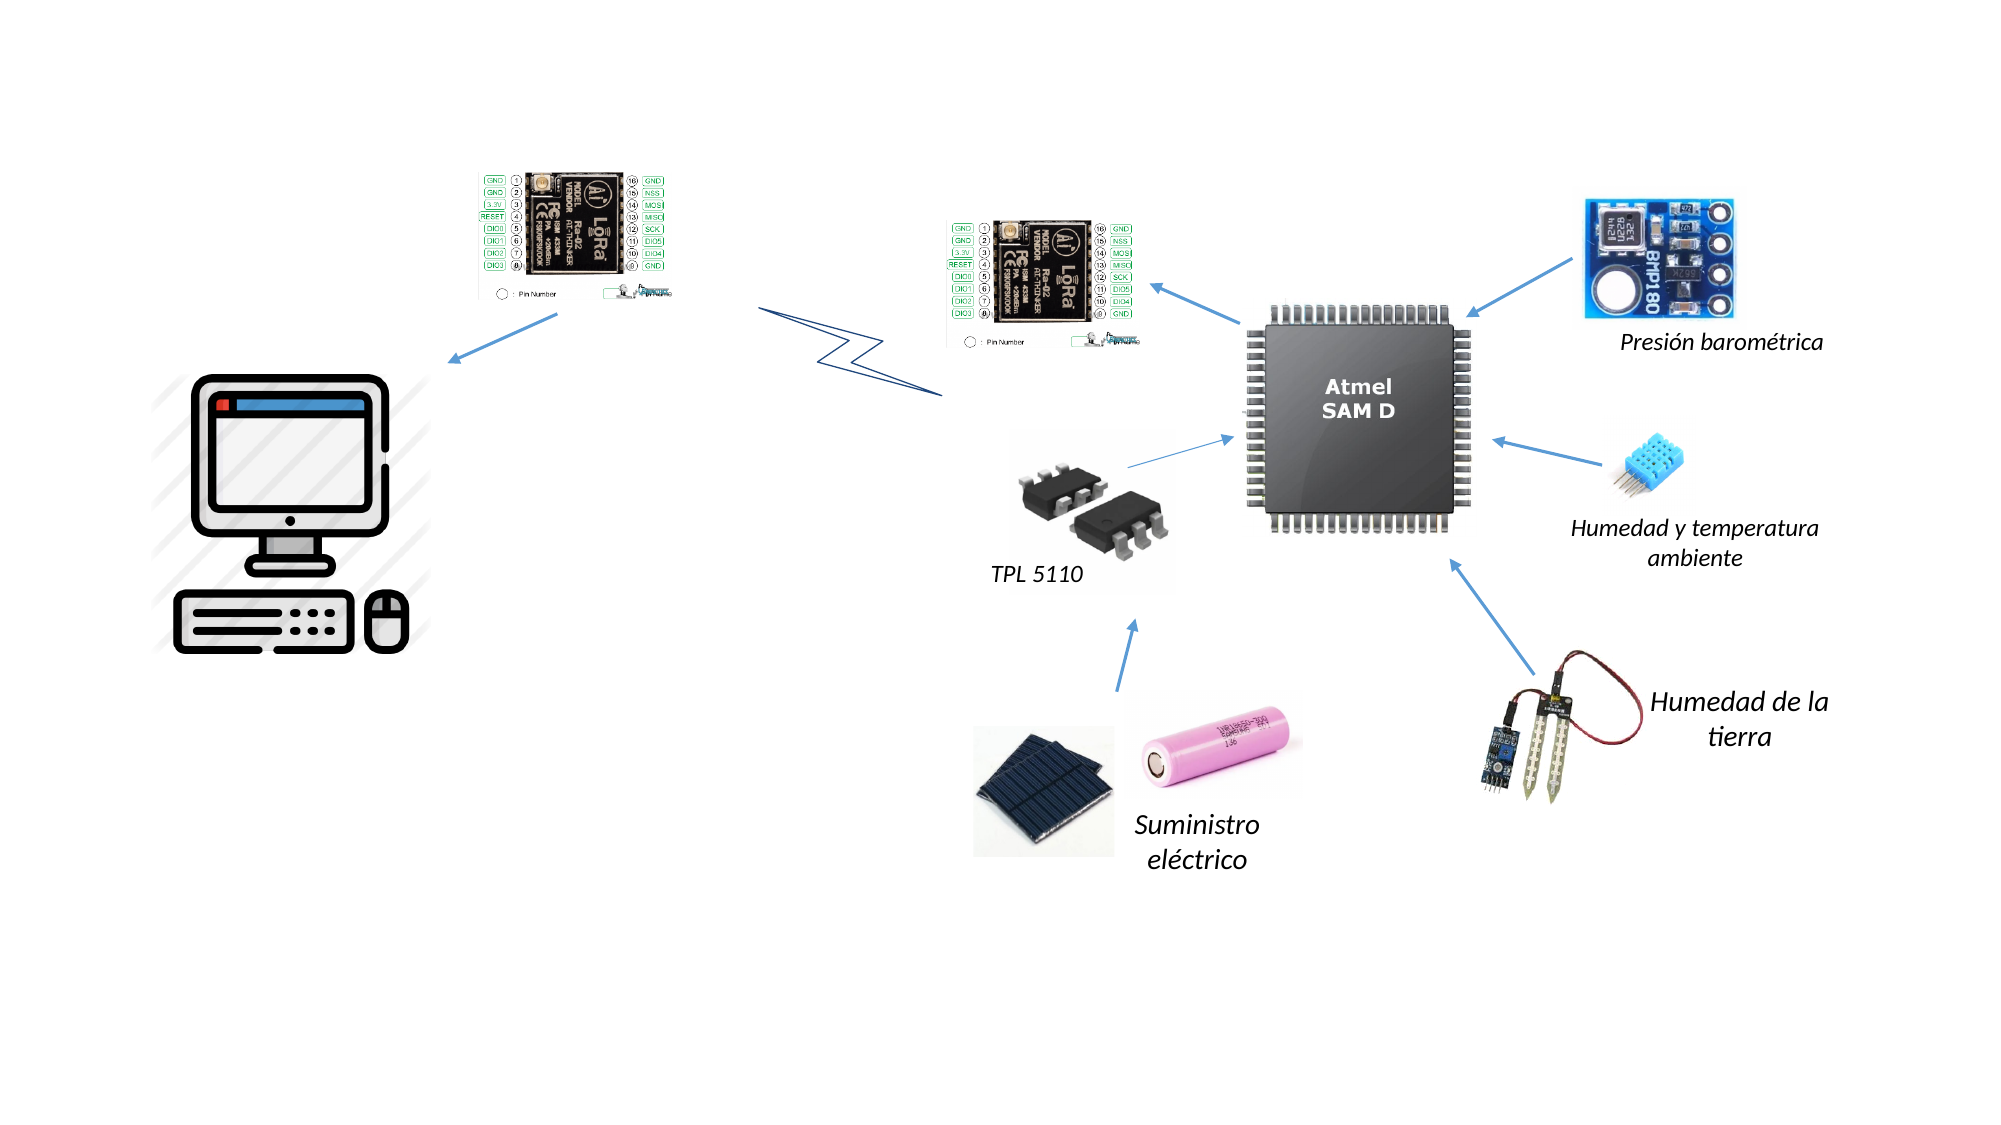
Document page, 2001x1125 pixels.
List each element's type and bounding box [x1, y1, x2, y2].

text_box [151, 129, 1884, 885]
